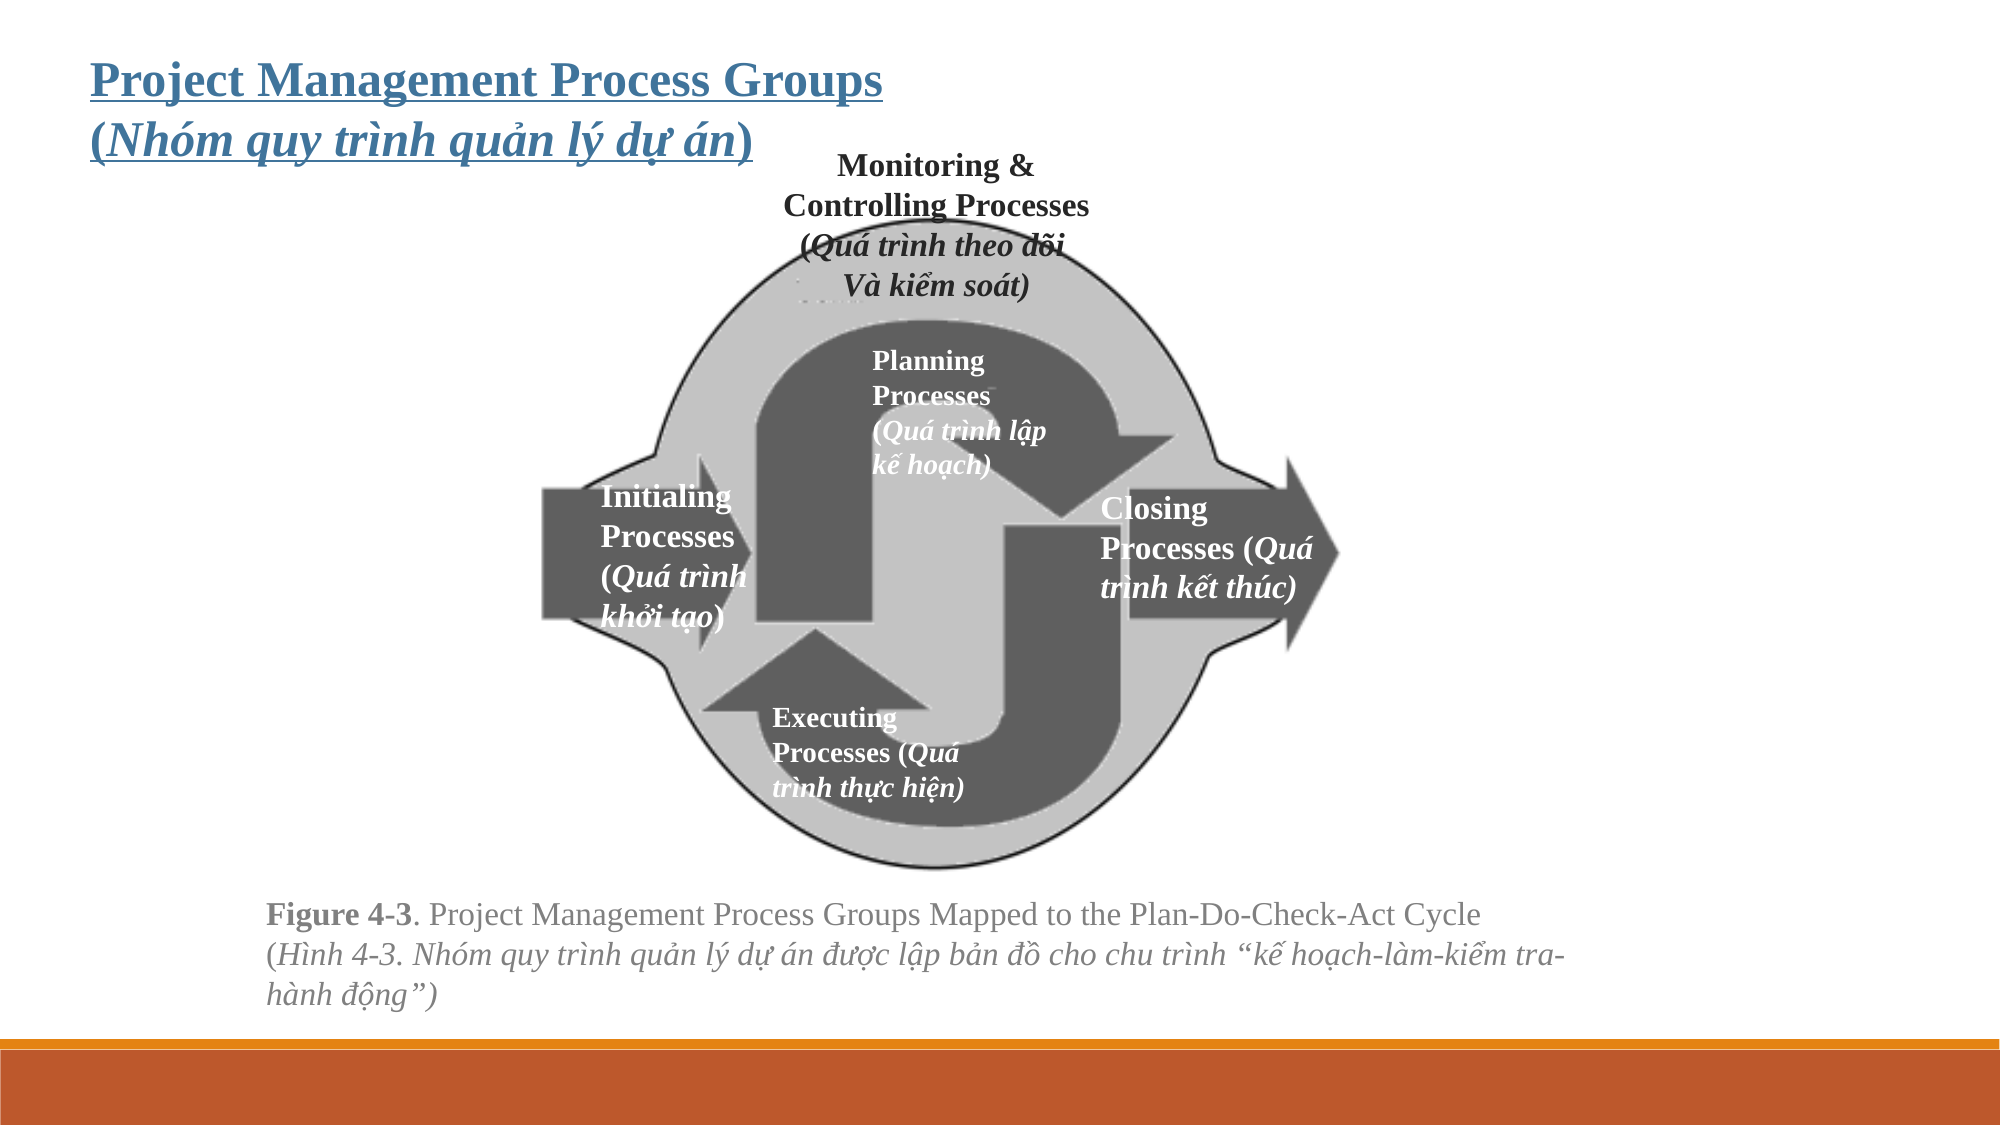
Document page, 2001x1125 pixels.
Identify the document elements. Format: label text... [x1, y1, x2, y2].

text_box Project Management Process Groups (Nhóm quy trình quản lý dự án) [74, 39, 992, 174]
picture [397, 199, 1455, 895]
text_box Figure 4-3. Project Management Process Groups Mapped to the Plan-Do-Check-Act Cycle (Hình 4-3. Nhóm quy trình quản lý dự án được lập bản đồ cho chu trình “kế hoạch-làm-kiểm tra- hành động”) [251, 884, 1601, 1020]
text_box Monitoring & Controlling Processes (Quá trình theo dõi Và kiểm soát) [757, 135, 1116, 196]
